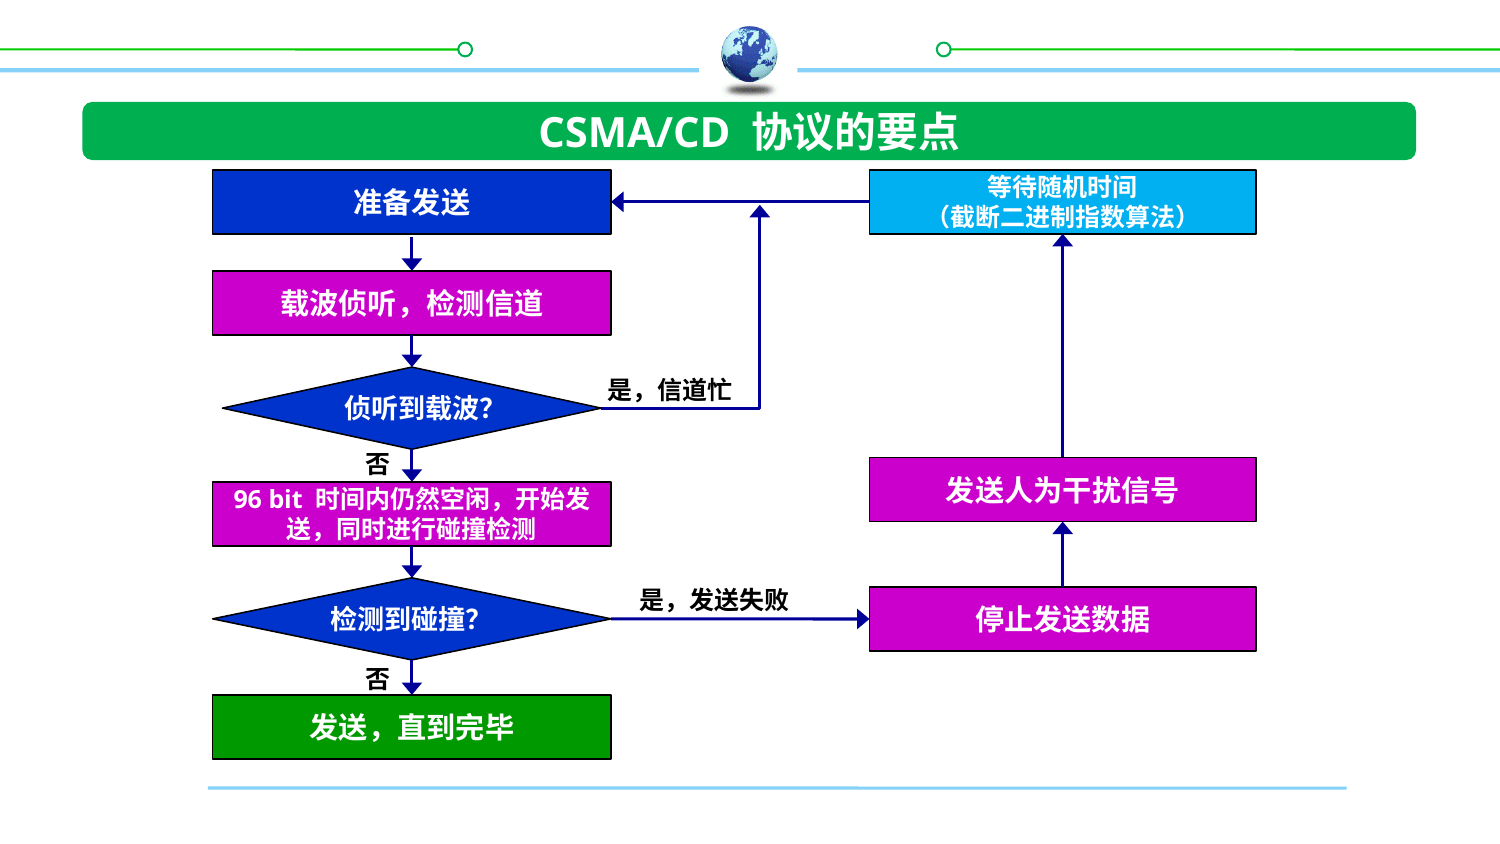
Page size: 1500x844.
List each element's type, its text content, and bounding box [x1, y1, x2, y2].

text_box 载波侦听，检测信道 [211, 269, 596, 337]
text_box 检测到碰撞？ [210, 576, 612, 662]
picture [719, 24, 779, 98]
text_box 否 [350, 656, 406, 702]
text_box 是，发送失败 [624, 576, 805, 618]
text_box [975, 101, 1417, 161]
text_box 发送人为干扰信号 [867, 456, 1258, 524]
text_box 等待随机时间 （截断二进制指数算法） [867, 168, 1258, 236]
text_box 准备发送 [211, 168, 613, 236]
text_box 是，信道忙 [592, 367, 597, 412]
text_box [82, 101, 523, 161]
text_box 发送，直到完毕 [211, 693, 613, 761]
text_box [601, 204, 761, 409]
text_box CSMA/CD 协议的要点 [523, 98, 975, 163]
text_box 停止发送数据 [867, 585, 1258, 653]
text_box 否 [350, 441, 406, 486]
text_box 96 bit 时间内仍然空闲，开始发送，同时进行碰撞检测 [211, 480, 613, 548]
text_box 侦听到载波？ [220, 365, 594, 452]
